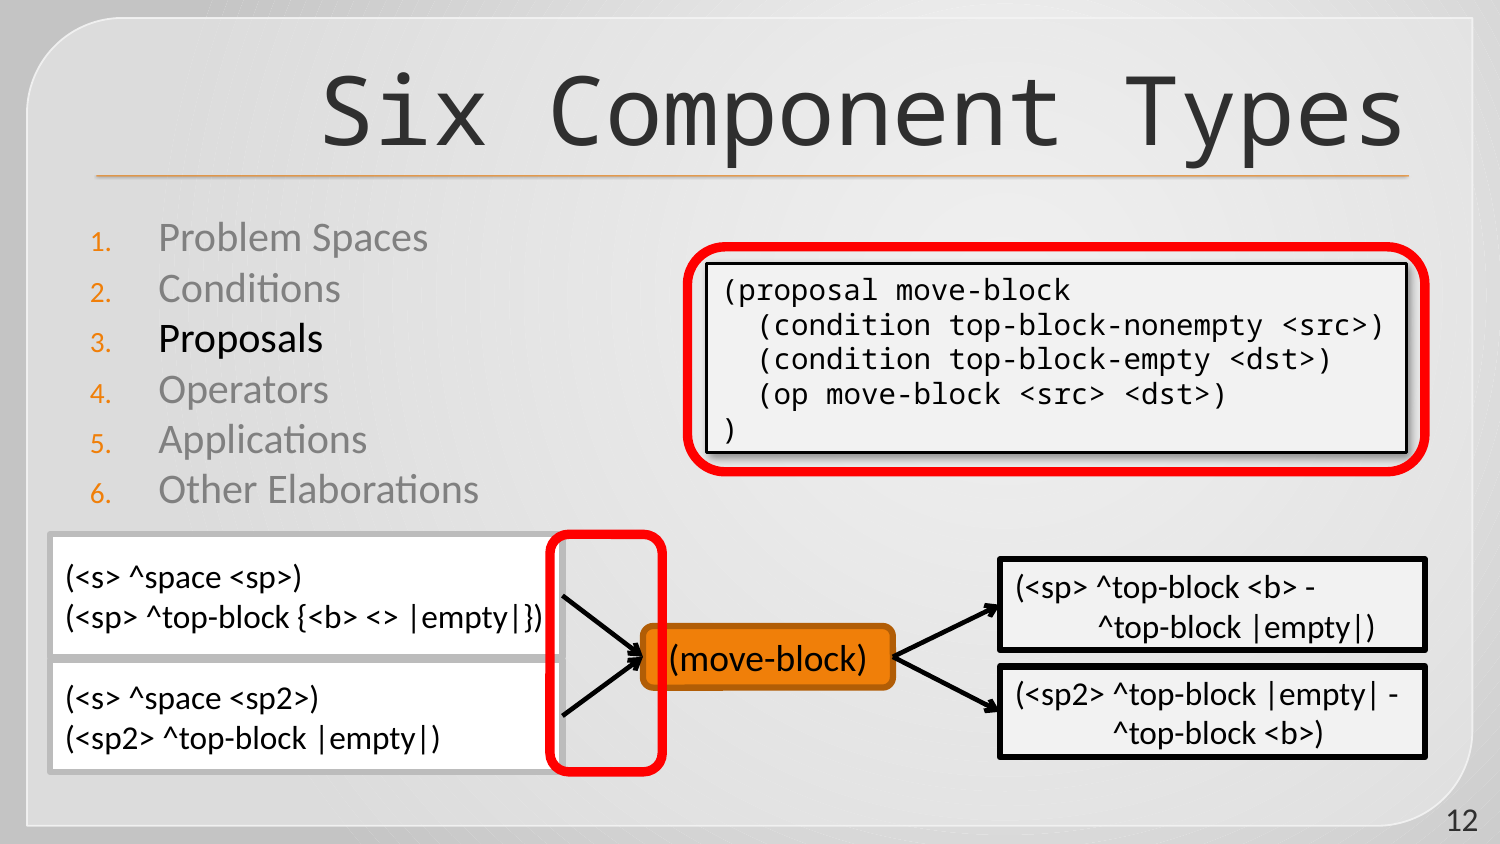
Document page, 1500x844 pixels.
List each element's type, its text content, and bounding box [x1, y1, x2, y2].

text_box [892, 604, 1001, 656]
title Six Component Types [75, 31, 1425, 172]
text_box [562, 656, 644, 717]
text_box (move-block) [666, 622, 886, 691]
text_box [562, 595, 644, 656]
text_box (<s> ^space <sp>) (<sp> ^top-block {<b> <> |empty|}) [47, 531, 562, 657]
text_box (<sp2> ^top-block |empty| - ^top-block <b>) [997, 663, 1428, 760]
text_box (<s> ^space <sp2>) (<sp2> ^top-block |empty|) [47, 657, 562, 775]
text_box [684, 243, 1429, 475]
slide_number 12 [1417, 801, 1494, 836]
text_box [546, 531, 666, 775]
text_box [892, 656, 1001, 713]
text_box (<sp> ^top-block <b> - ^top-block |empty|) [997, 556, 1428, 653]
list Problem Spaces Conditions Proposals Operators Applications Other Elaborations [75, 202, 625, 522]
